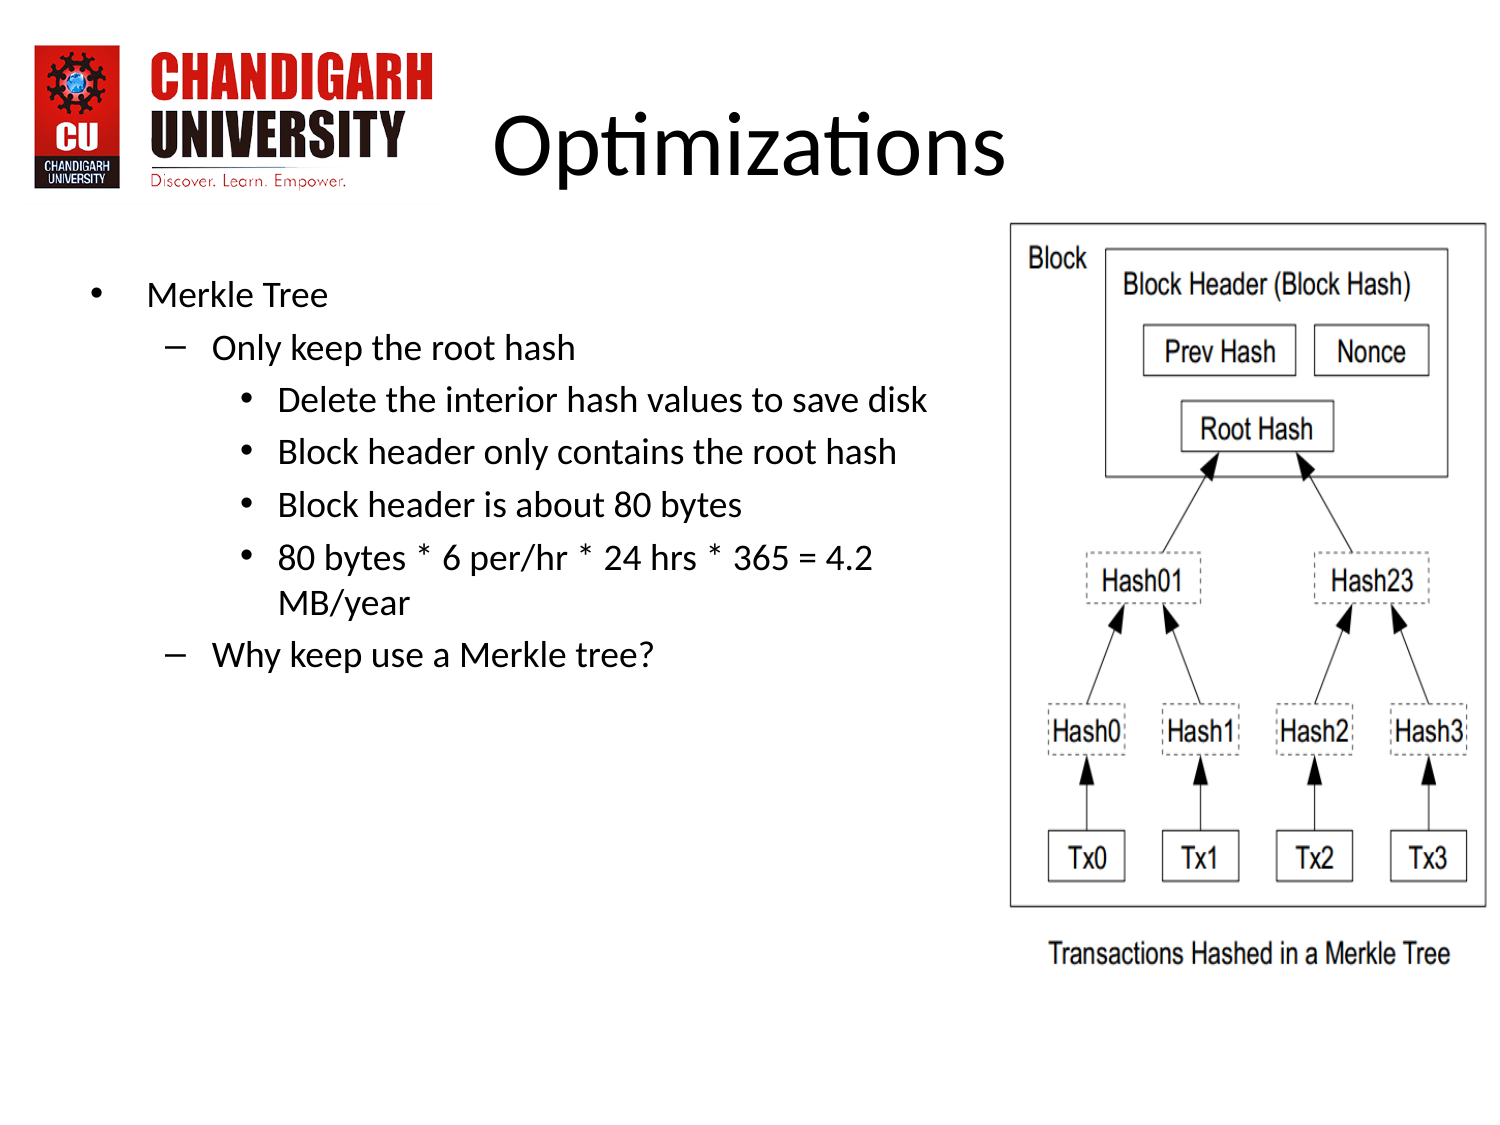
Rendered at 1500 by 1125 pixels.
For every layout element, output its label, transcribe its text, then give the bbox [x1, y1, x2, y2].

picture [23, 36, 442, 204]
title Optimizations [75, 45, 1425, 233]
list Merkle Tree Only keep the root hash Delete the interior hash values to save disk Block header only contains the root hash Block header is about 80 bytes 80 bytes * 6 per/hr * 24 hrs * 365 = 4.2 MB/year Why keep use a Merkle tree? [75, 262, 974, 1005]
picture [988, 195, 1500, 986]
